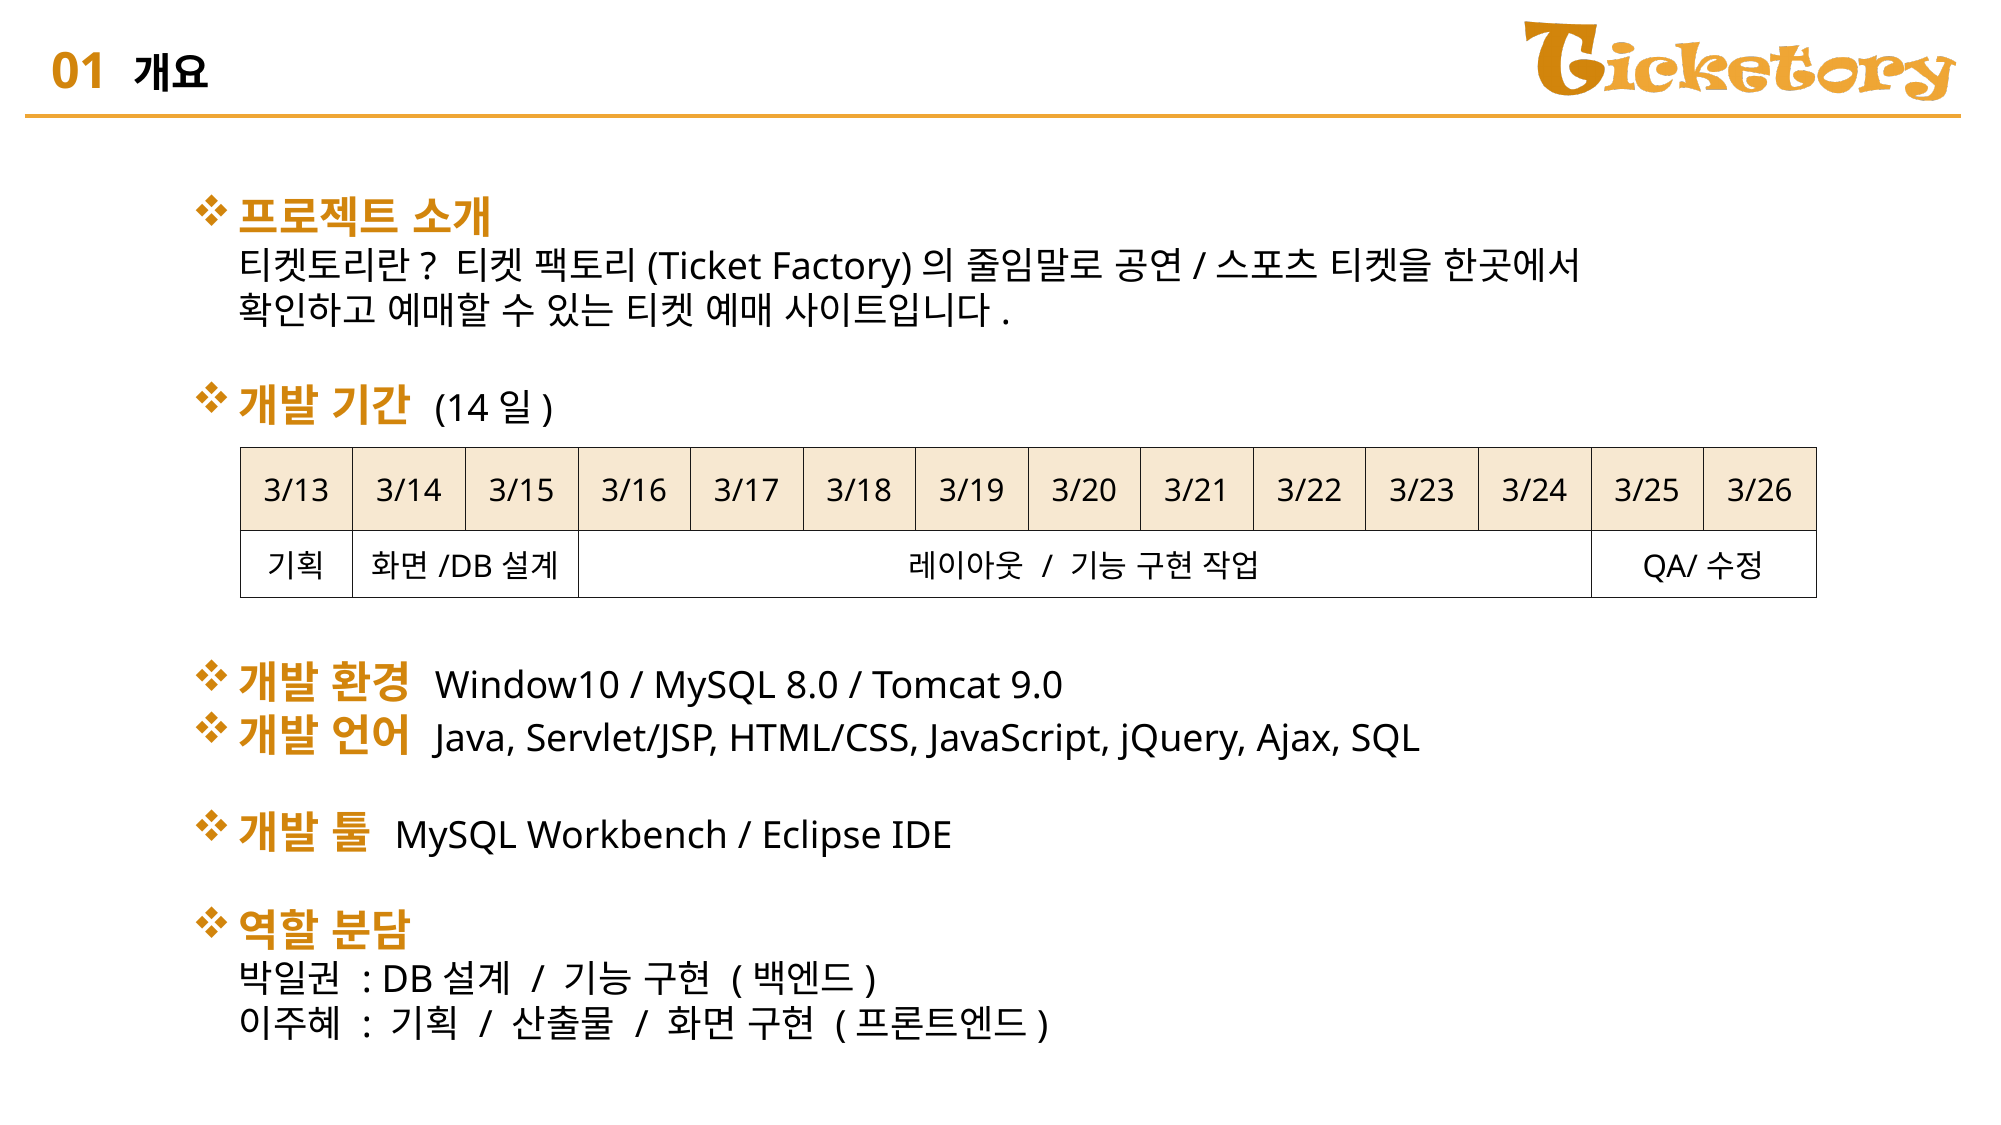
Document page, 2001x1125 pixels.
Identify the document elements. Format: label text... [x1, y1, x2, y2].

table_header 3/13 [241, 448, 352, 530]
table_cell 기획 [241, 531, 352, 597]
table_header 3/25 [1592, 448, 1703, 530]
table_header 3/20 [1029, 448, 1140, 530]
title 01 개요 [36, 42, 1294, 106]
table_header 3/22 [1254, 448, 1365, 530]
table_header 3/14 [353, 448, 465, 530]
table_header 3/24 [1479, 448, 1591, 530]
table_cell 화면/DB설계 [353, 531, 578, 597]
table_header 3/21 [1141, 448, 1253, 530]
picture [1497, 9, 1975, 116]
table_header 3/18 [804, 448, 915, 530]
table_header 3/23 [1366, 448, 1478, 530]
text_box 프로젝트 소개 티켓토리란? 티켓 팩토리(Ticket Factory)의 줄임말로 공연/스포츠 티켓을 한곳에서 확인하고 예매할 수 있는 티켓 예매 사이트입니다. 개발 기간 (14일) 개발 환경 Window10 / MySQL 8.0 / Tomcat 9.0 개발 언어 Java, Servlet/JSP, HTML/CSS, JavaScript, jQuery, Ajax, SQL 개발 툴 MySQL Workbench / Eclipse IDE 역할 분담 박일권 : DB설계 / 기능 구현 (백엔드) 이주혜 : 기획 / 산출물 / 화면 구현 (프론트엔드) [177, 182, 1895, 1053]
table_header 3/26 [1704, 448, 1816, 530]
table_header 3/17 [691, 448, 803, 530]
table_header 3/19 [916, 448, 1028, 530]
table_cell 레이아웃 / 기능 구현 작업 [579, 531, 1591, 597]
table_cell QA/수정 [1592, 531, 1816, 597]
table_header 3/16 [579, 448, 690, 530]
table_header 3/15 [466, 448, 578, 530]
